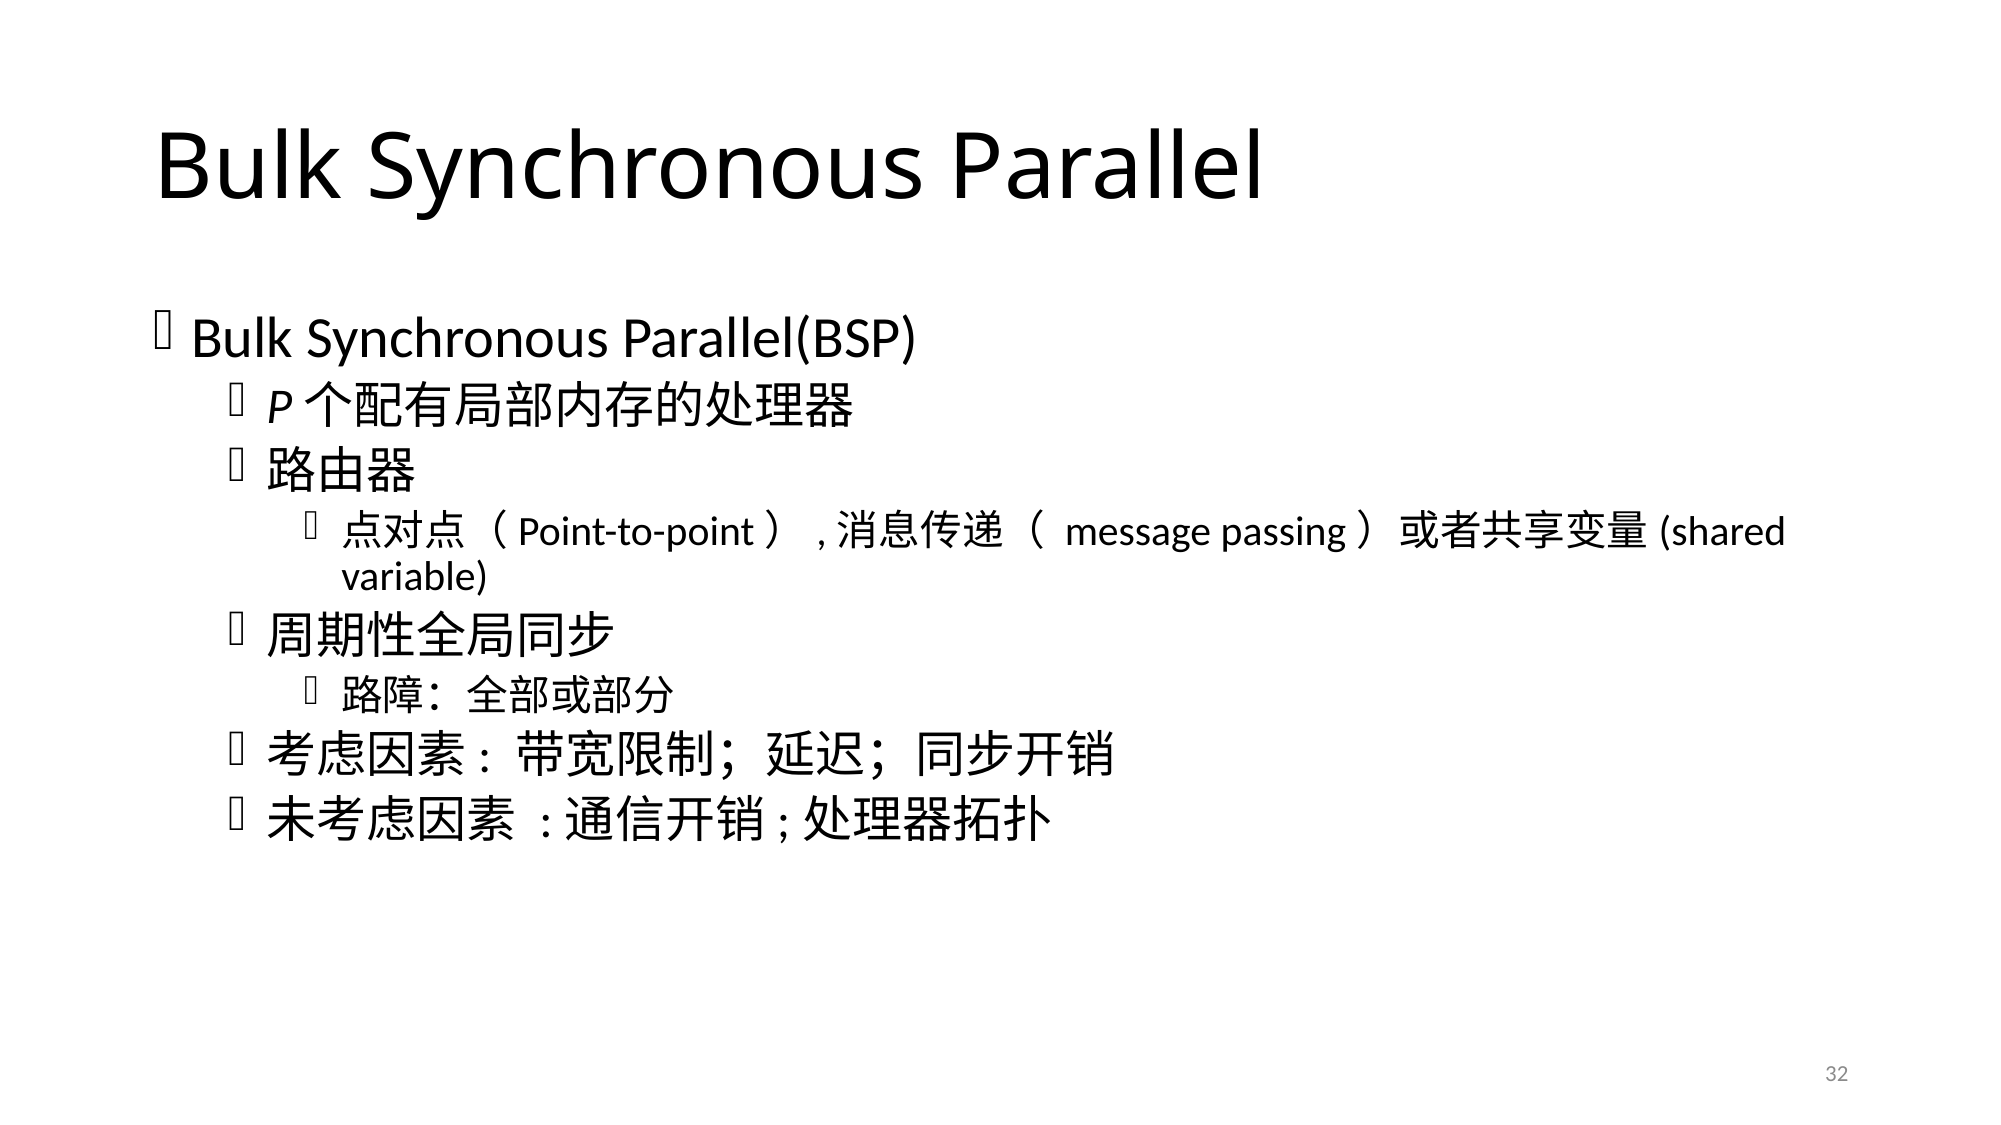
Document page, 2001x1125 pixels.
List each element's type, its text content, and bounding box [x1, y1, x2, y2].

title Bulk Synchronous Parallel [138, 60, 1864, 278]
list Bulk Synchronous Parallel(BSP) P个配有局部内存的处理器 路由器 点对点（Point-to-point）,消息传递（ message passing）或者共享变量(shared variable) 周期性全局同步 路障：全部或部分 考虑因素: 带宽限制；延迟；同步开销 未考虑因素 :通信开销;处理器拓扑 [138, 299, 1864, 1014]
slide_number 32 [1413, 1042, 1864, 1103]
